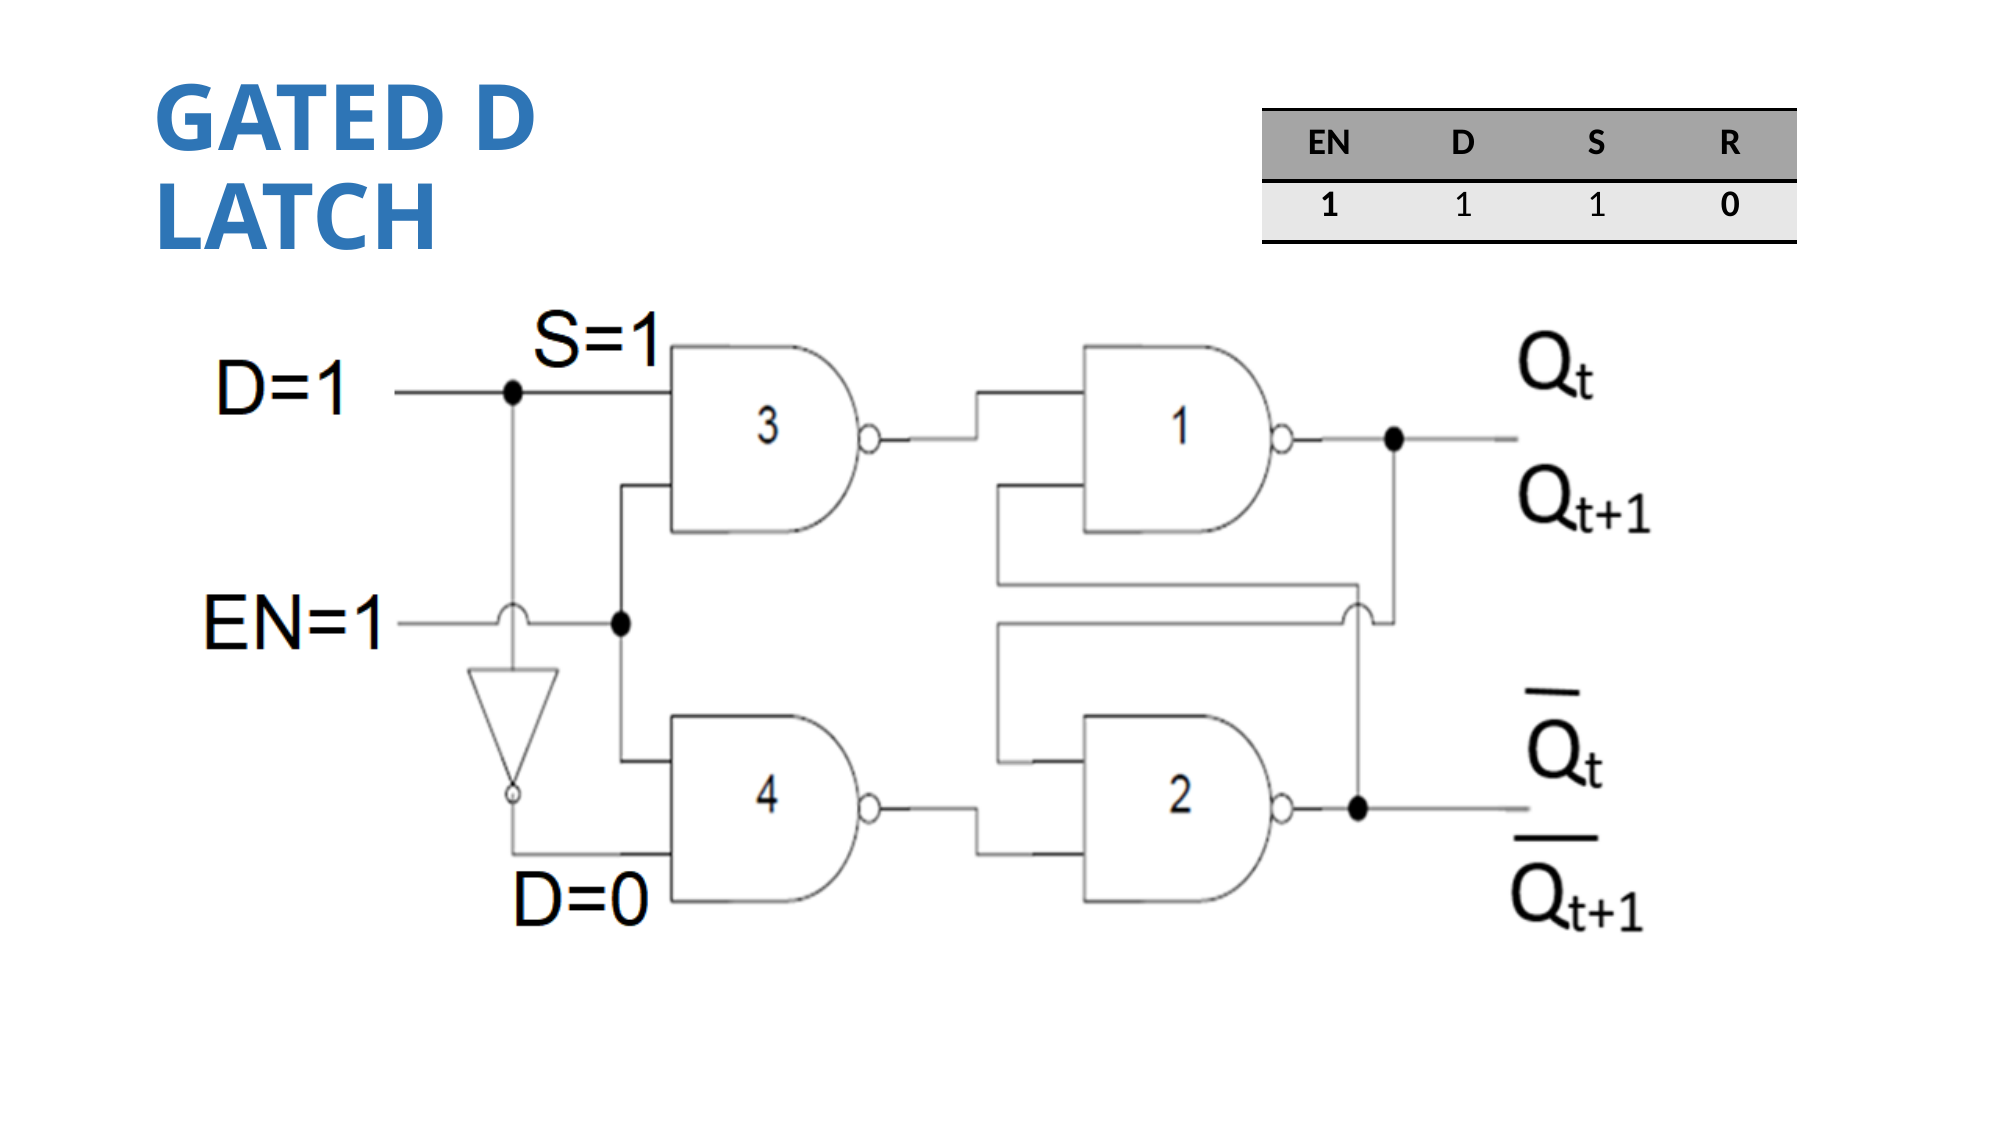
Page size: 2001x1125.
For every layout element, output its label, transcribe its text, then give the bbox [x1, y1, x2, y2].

table_header R [1664, 111, 1797, 179]
table_cell 1 [1396, 183, 1530, 240]
table_cell 0 [1664, 183, 1797, 240]
table_cell 1 [1262, 183, 1396, 240]
table_header D [1396, 111, 1530, 179]
table_cell 1 [1530, 183, 1664, 240]
title GATED D LATCH [137, 61, 838, 279]
picture [201, 296, 1686, 945]
table_header EN [1262, 111, 1396, 179]
table_header S [1530, 111, 1664, 179]
